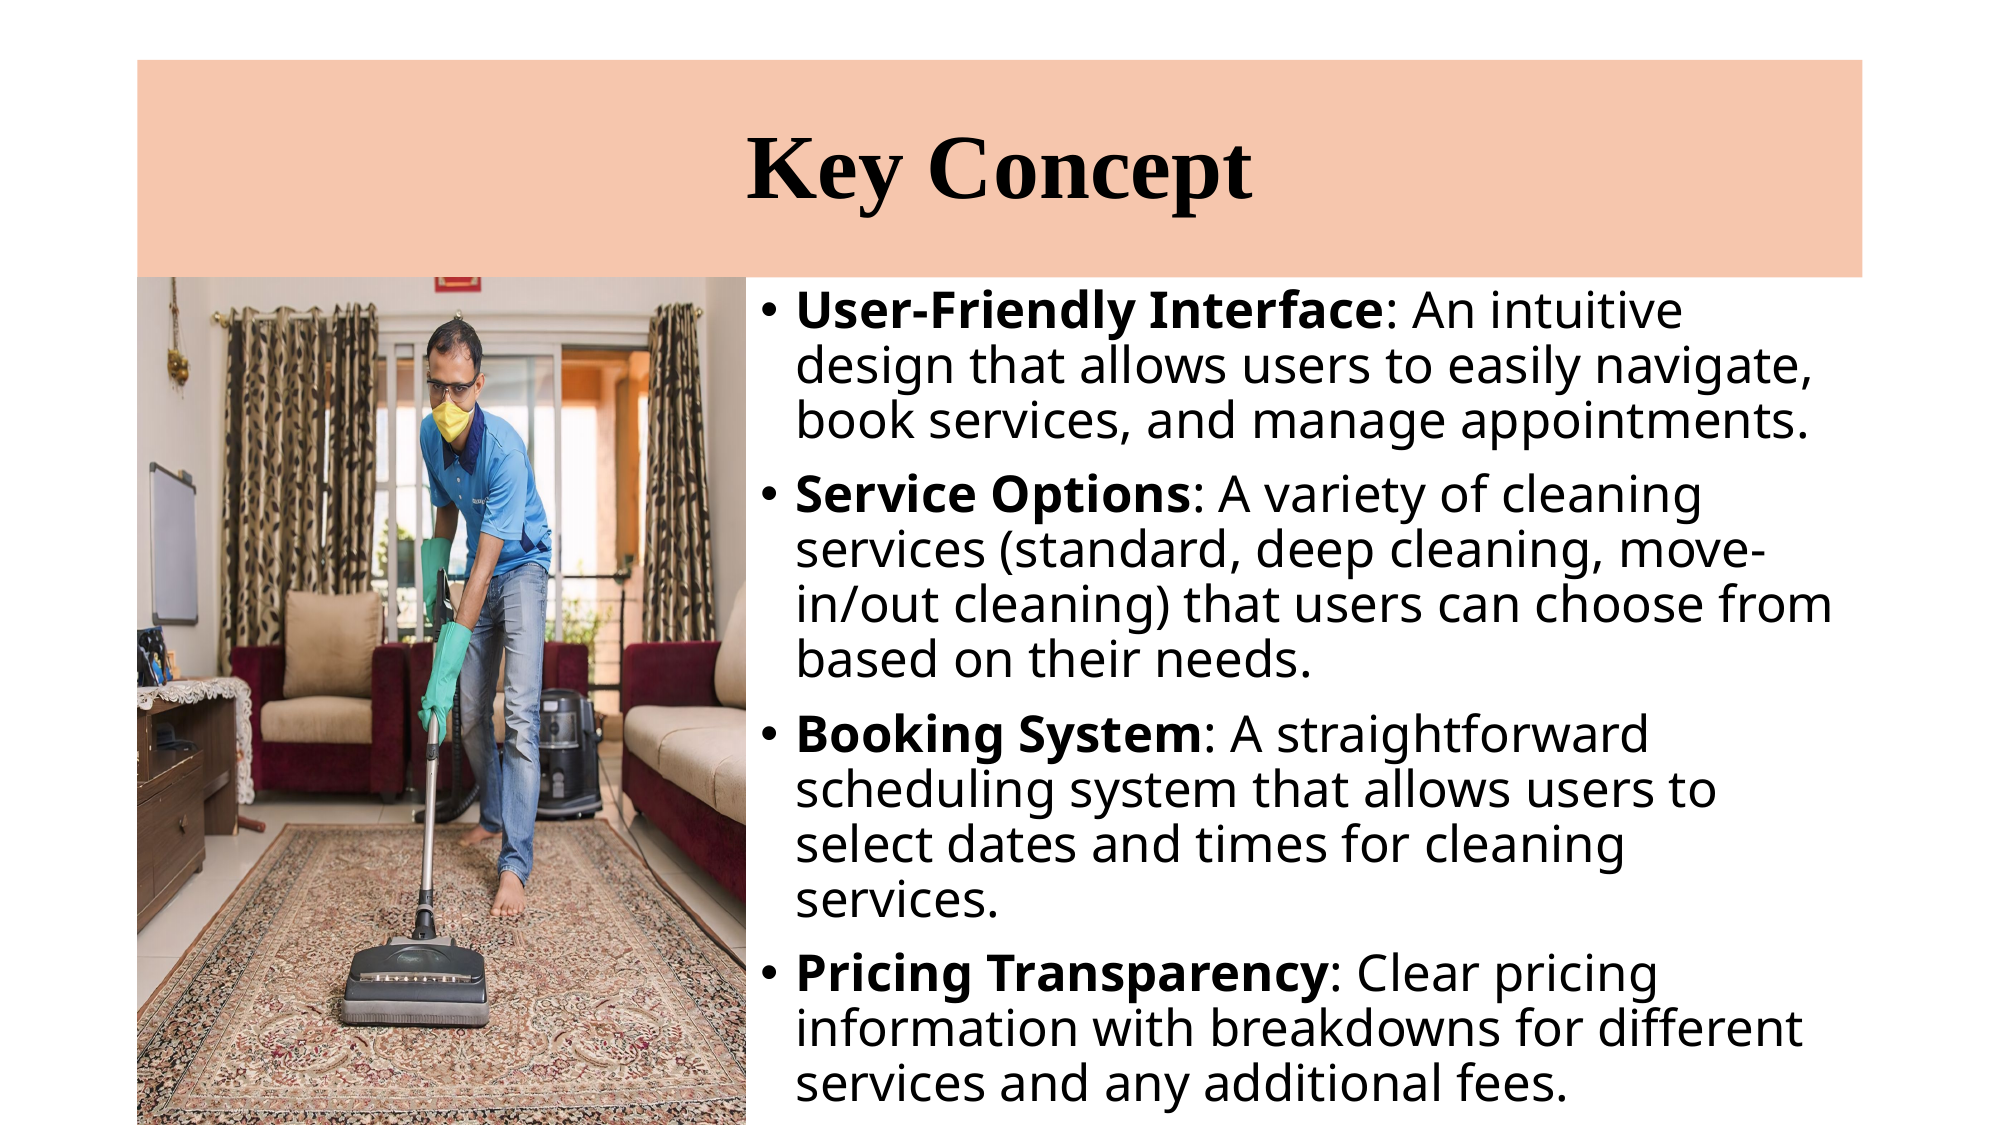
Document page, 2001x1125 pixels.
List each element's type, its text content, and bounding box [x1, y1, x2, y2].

title Key Concept [137, 59, 1863, 278]
list User-Friendly Interface: An intuitive design that allows users to easily navigate, book services, and manage appointments. Service Options: A variety of cleaning services (standard, deep cleaning, move-in/out cleaning) that users can choose from based on their needs. Booking System: A straightforward scheduling system that allows users to select dates and times for cleaning services. Pricing Transparency: Clear pricing information with breakdowns for different services and any additional fees. [746, 276, 1860, 1125]
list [136, 276, 746, 1125]
